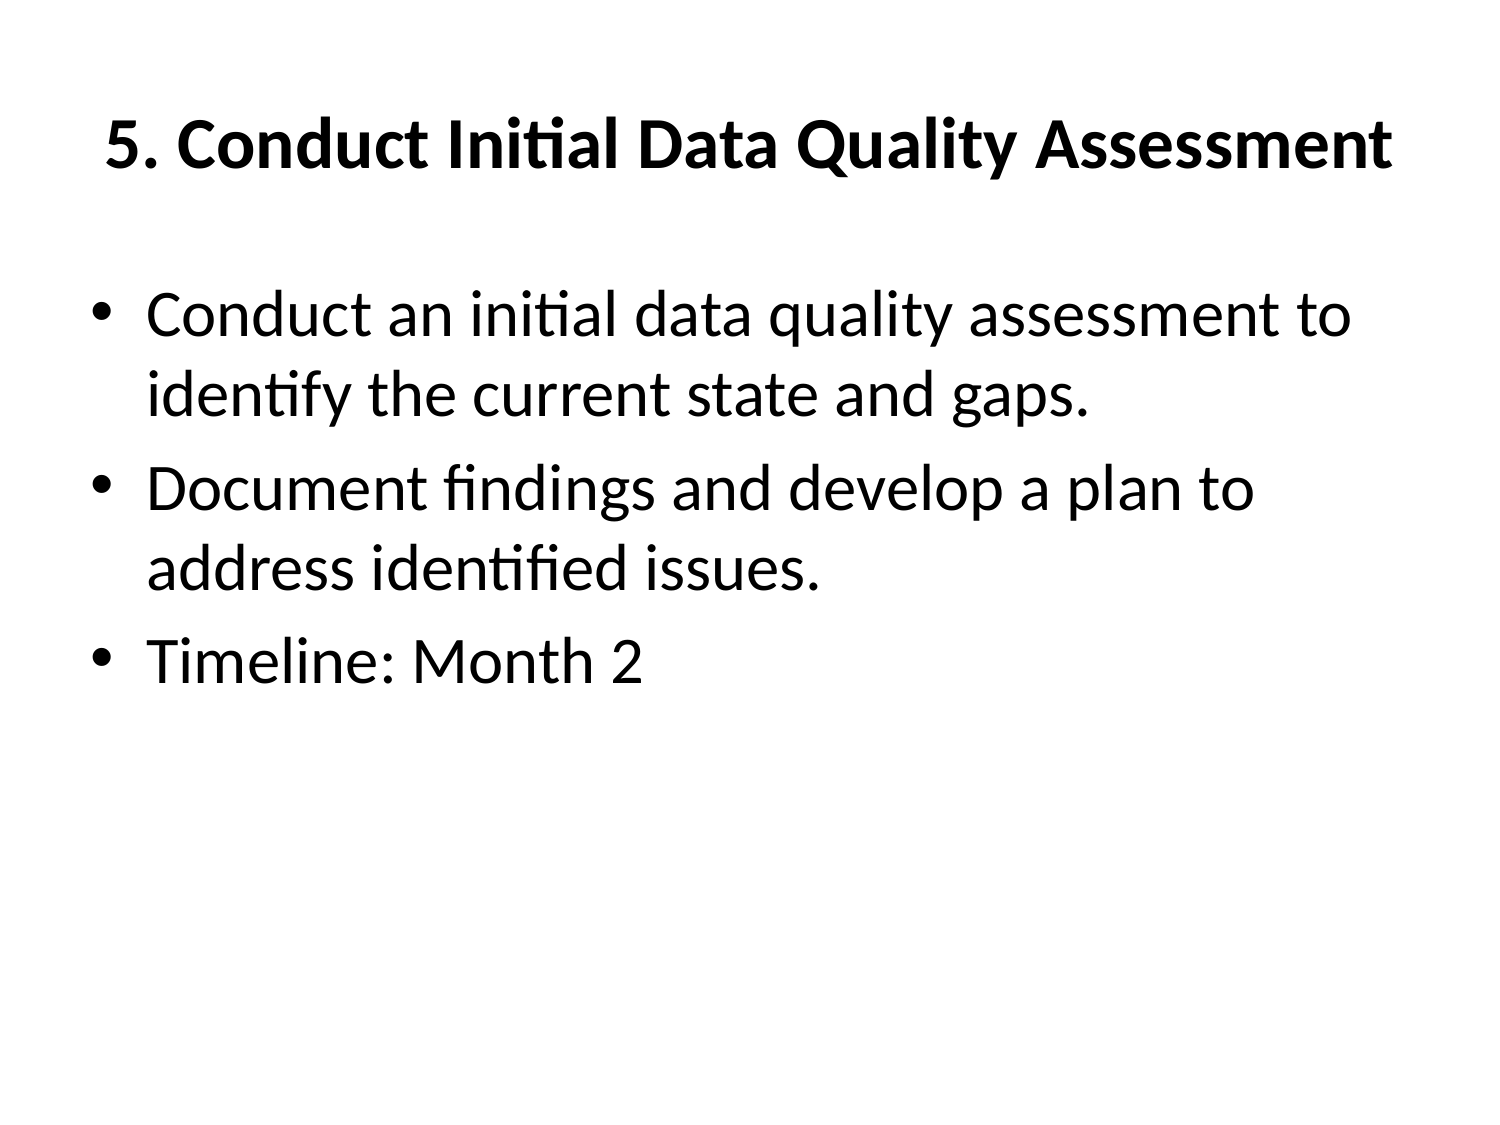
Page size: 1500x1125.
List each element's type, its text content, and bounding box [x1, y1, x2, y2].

list Conduct an initial data quality assessment to identify the current state and gaps. Document findings and develop a plan to address identified issues. Timeline: Month 2 [75, 262, 1425, 1005]
title 5. Conduct Initial Data Quality Assessment [75, 45, 1425, 233]
